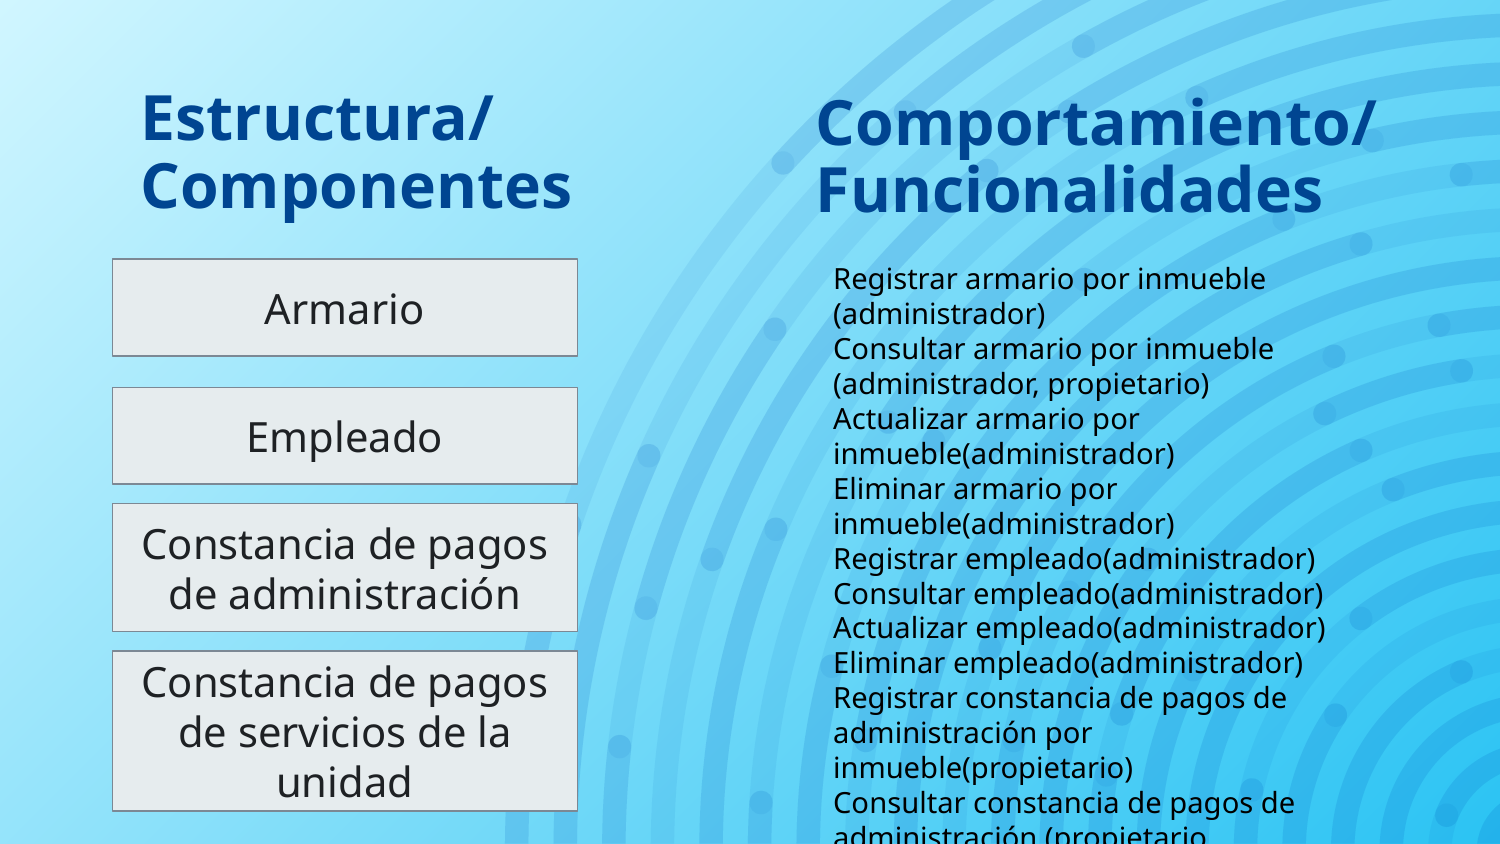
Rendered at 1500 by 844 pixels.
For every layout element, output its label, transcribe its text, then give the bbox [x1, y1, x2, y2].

title Estructura/ Componentes [140, 86, 741, 152]
text_box Constancia de pagos de servicios de la unidad [112, 650, 578, 812]
text_box Comportamiento/Funcionalidades [800, 76, 1414, 285]
text_box Registrar armario por inmueble (administrador) Consultar armario por inmueble (administrador, propietario) Actualizar armario por inmueble(administrador) Eliminar armario por inmueble(administrador) Registrar empleado(administrador) Consultar empleado(administrador) Actualizar empleado(administrador) Eliminar empleado(administrador) Registrar constancia de pagos de administración por inmueble(propietario) Consultar constancia de pagos de administración (propietario, administrador) Actualizar constancia de pagos de administración por inmueble(propietario, administrador) Eliminar constancia de pagos de administración por inmueble(propietario, administrador) Registrar constancia de pagos de servicio(administrador) Consultar constancia de pagos de servicio(administrador) Actualizar constancia de pagos de servicio(Administrador) Eliminar constancia de pagos de servicio(administrador) [818, 245, 1378, 780]
text_box Empleado [112, 387, 578, 485]
text_box Armario [112, 259, 578, 357]
text_box Constancia de pagos de administración [112, 503, 578, 632]
